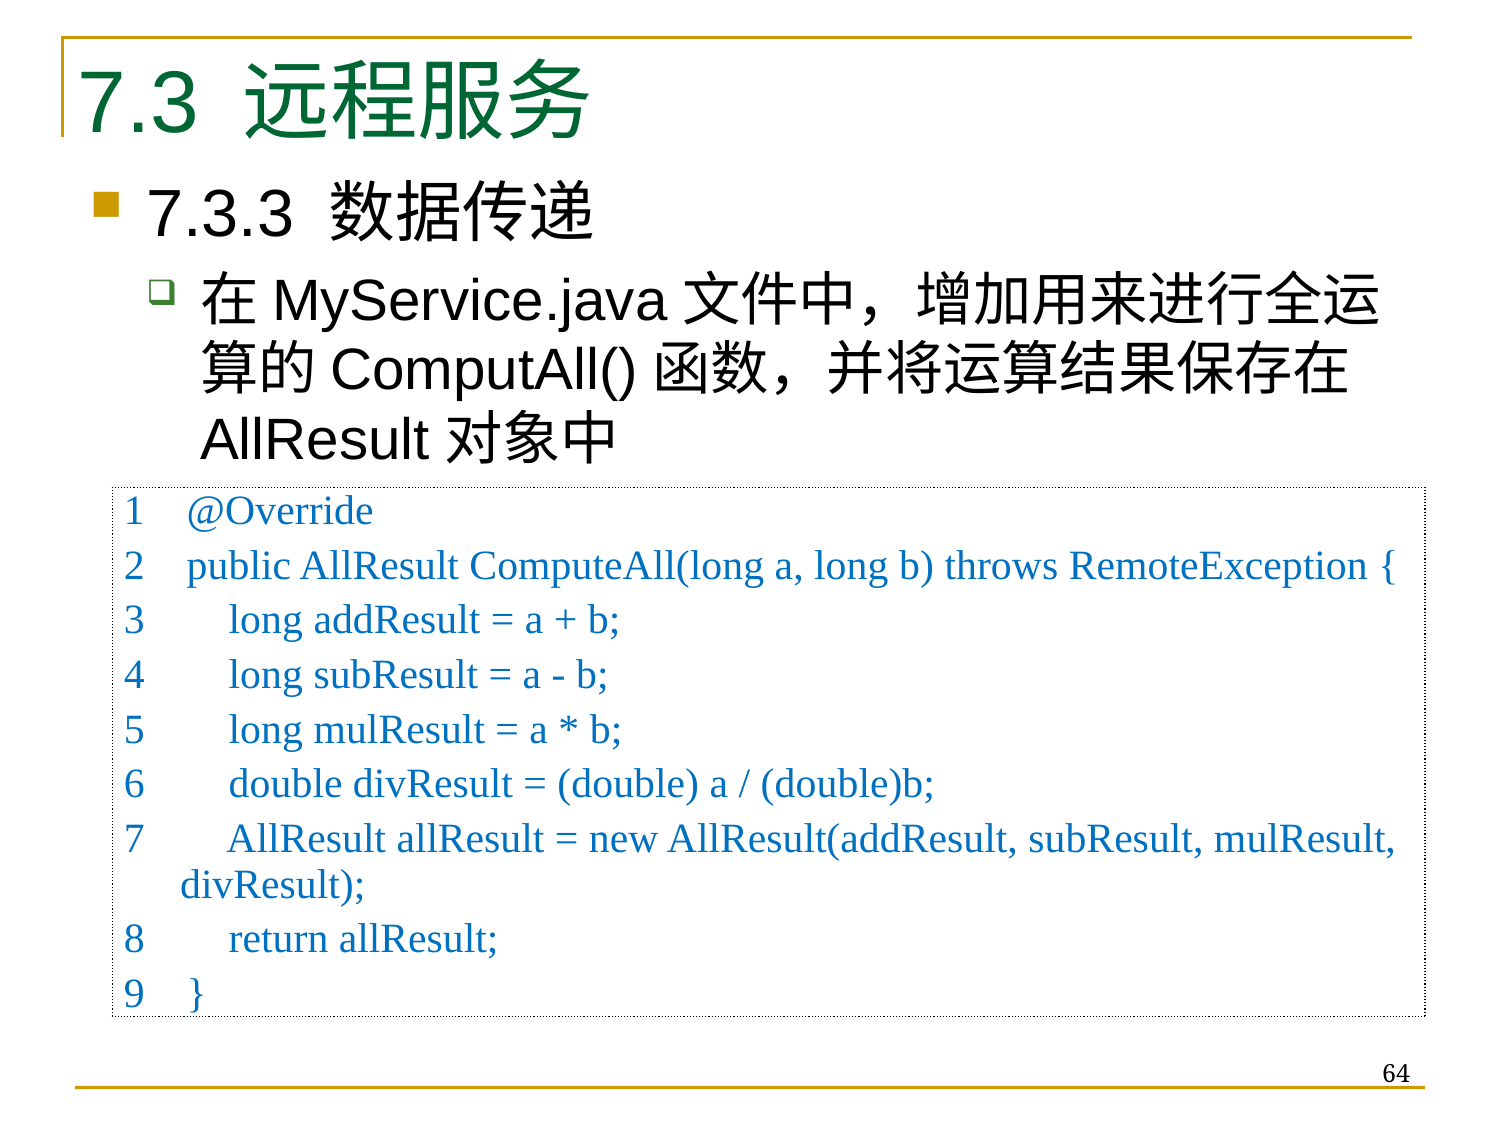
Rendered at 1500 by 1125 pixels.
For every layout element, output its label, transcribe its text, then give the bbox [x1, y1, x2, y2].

list 7.3.3 数据传递 在MyService.java文件中，增加用来进行全运算的ComputAll()函数，并将运算结果保存在AllResult对象中 [75, 162, 1425, 475]
table_header 1 @Override 2 public AllResult ComputeAll(long a, long b) throws RemoteException { 3 long addResult = a + b; 4 long subResult = a - b; 5 long mulResult = a * b; 6 double divResult = (double) a / (double)b; 7 AllResult allResult = new AllResult(addResult, subResult, mulResult, divResult); 8 return allResult; 9 } [113, 488, 1425, 1017]
title 7.3 远程服务 [62, 37, 625, 188]
slide_number 64 [1074, 1023, 1426, 1100]
